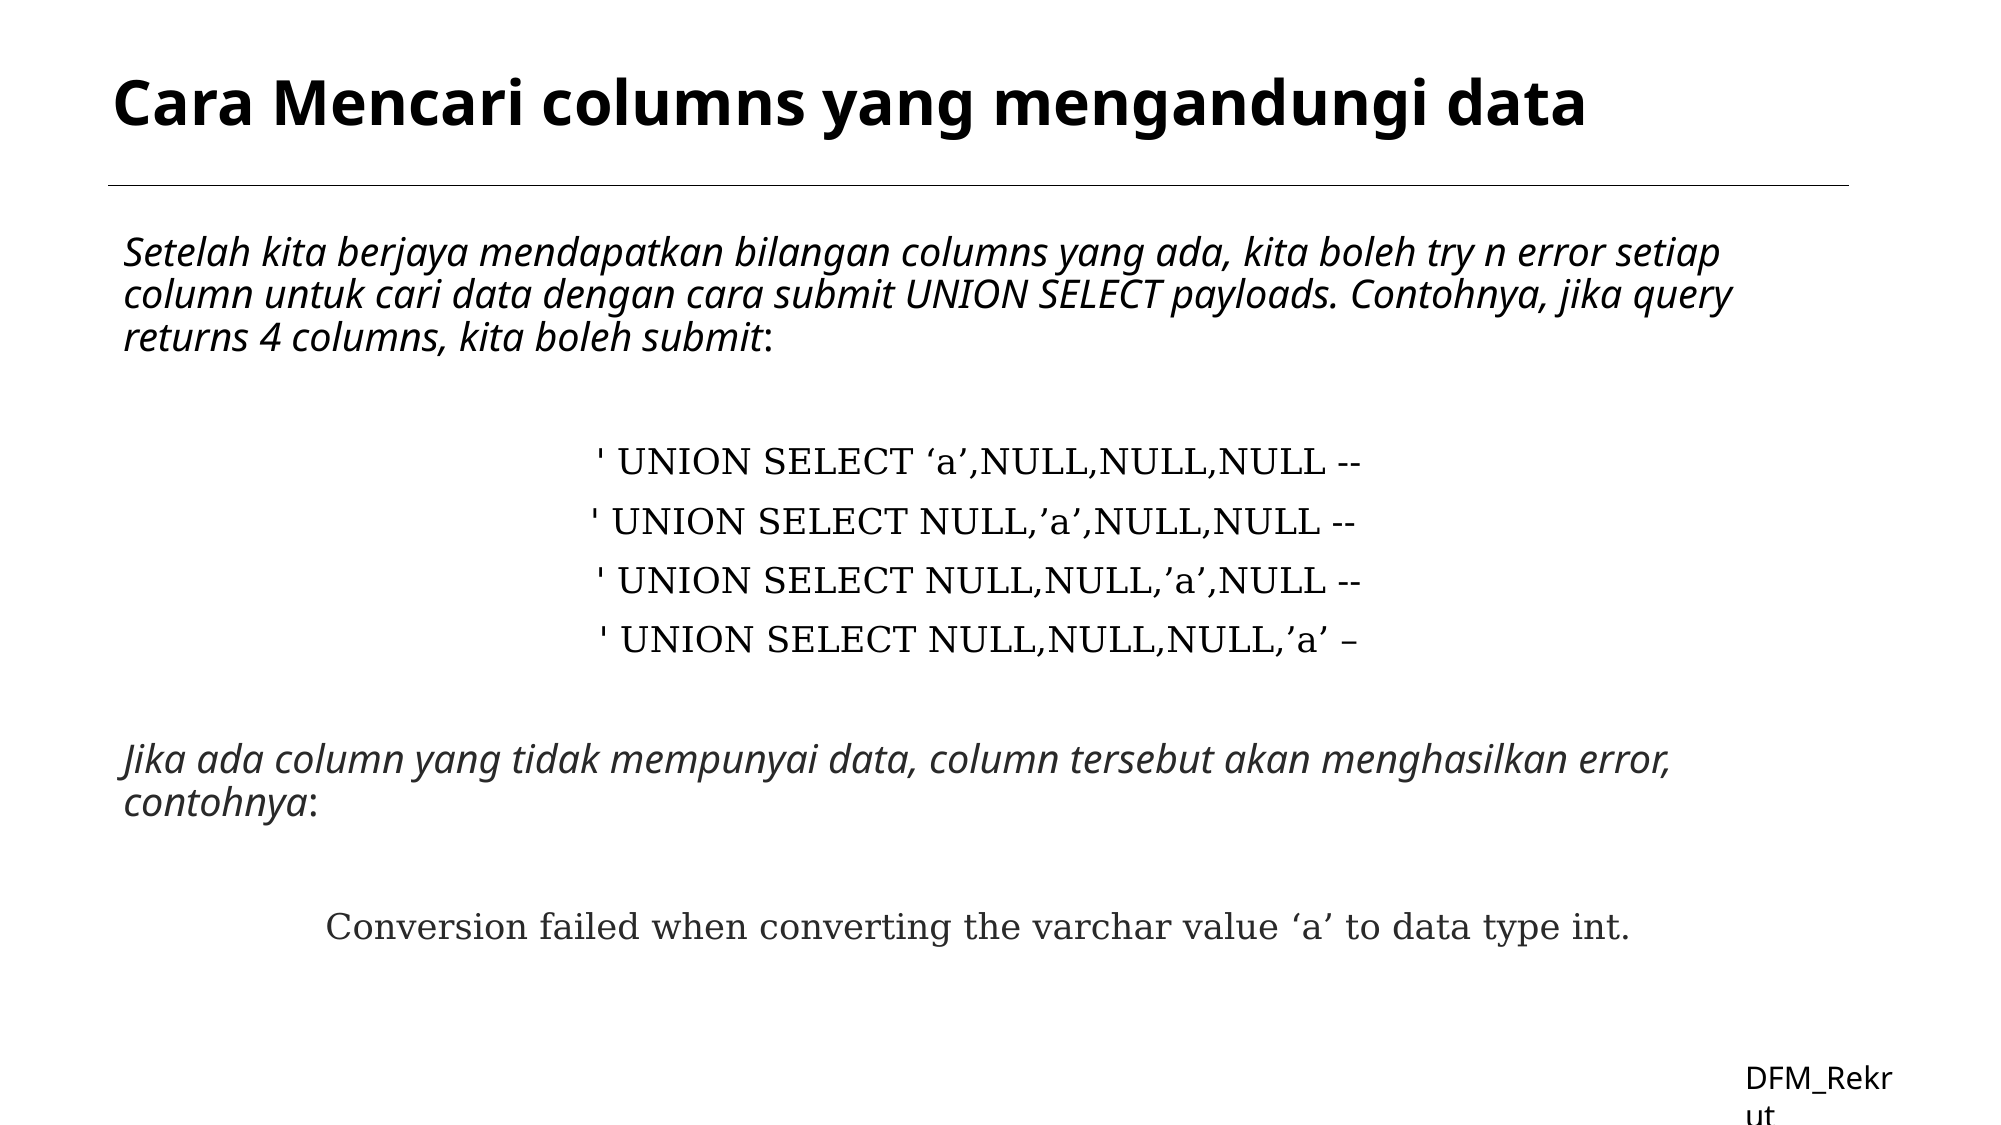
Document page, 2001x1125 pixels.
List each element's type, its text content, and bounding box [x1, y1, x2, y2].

subtitle Setelah kita berjaya mendapatkan bilangan columns yang ada, kita boleh try n error setiap column untuk cari data dengan cara submit UNION SELECT payloads. Contohnya, jika query returns 4 columns, kita boleh submit: ' UNION SELECT ‘a’,NULL,NULL,NULL -- ' UNION SELECT NULL,’a’,NULL,NULL -- ' UNION SELECT NULL,NULL,’a’,NULL -- ' UNION SELECT NULL,NULL,NULL,’a’ – Jika ada column yang tidak mempunyai data, column tersebut akan menghasilkan error, contohnya: Conversion failed when converting the varchar value ‘a’ to data type int. [108, 224, 1850, 1043]
text_box DFM_Rekrut [1730, 1051, 1927, 1125]
title Cara Mencari columns yang mengandungi data [97, 40, 1714, 147]
